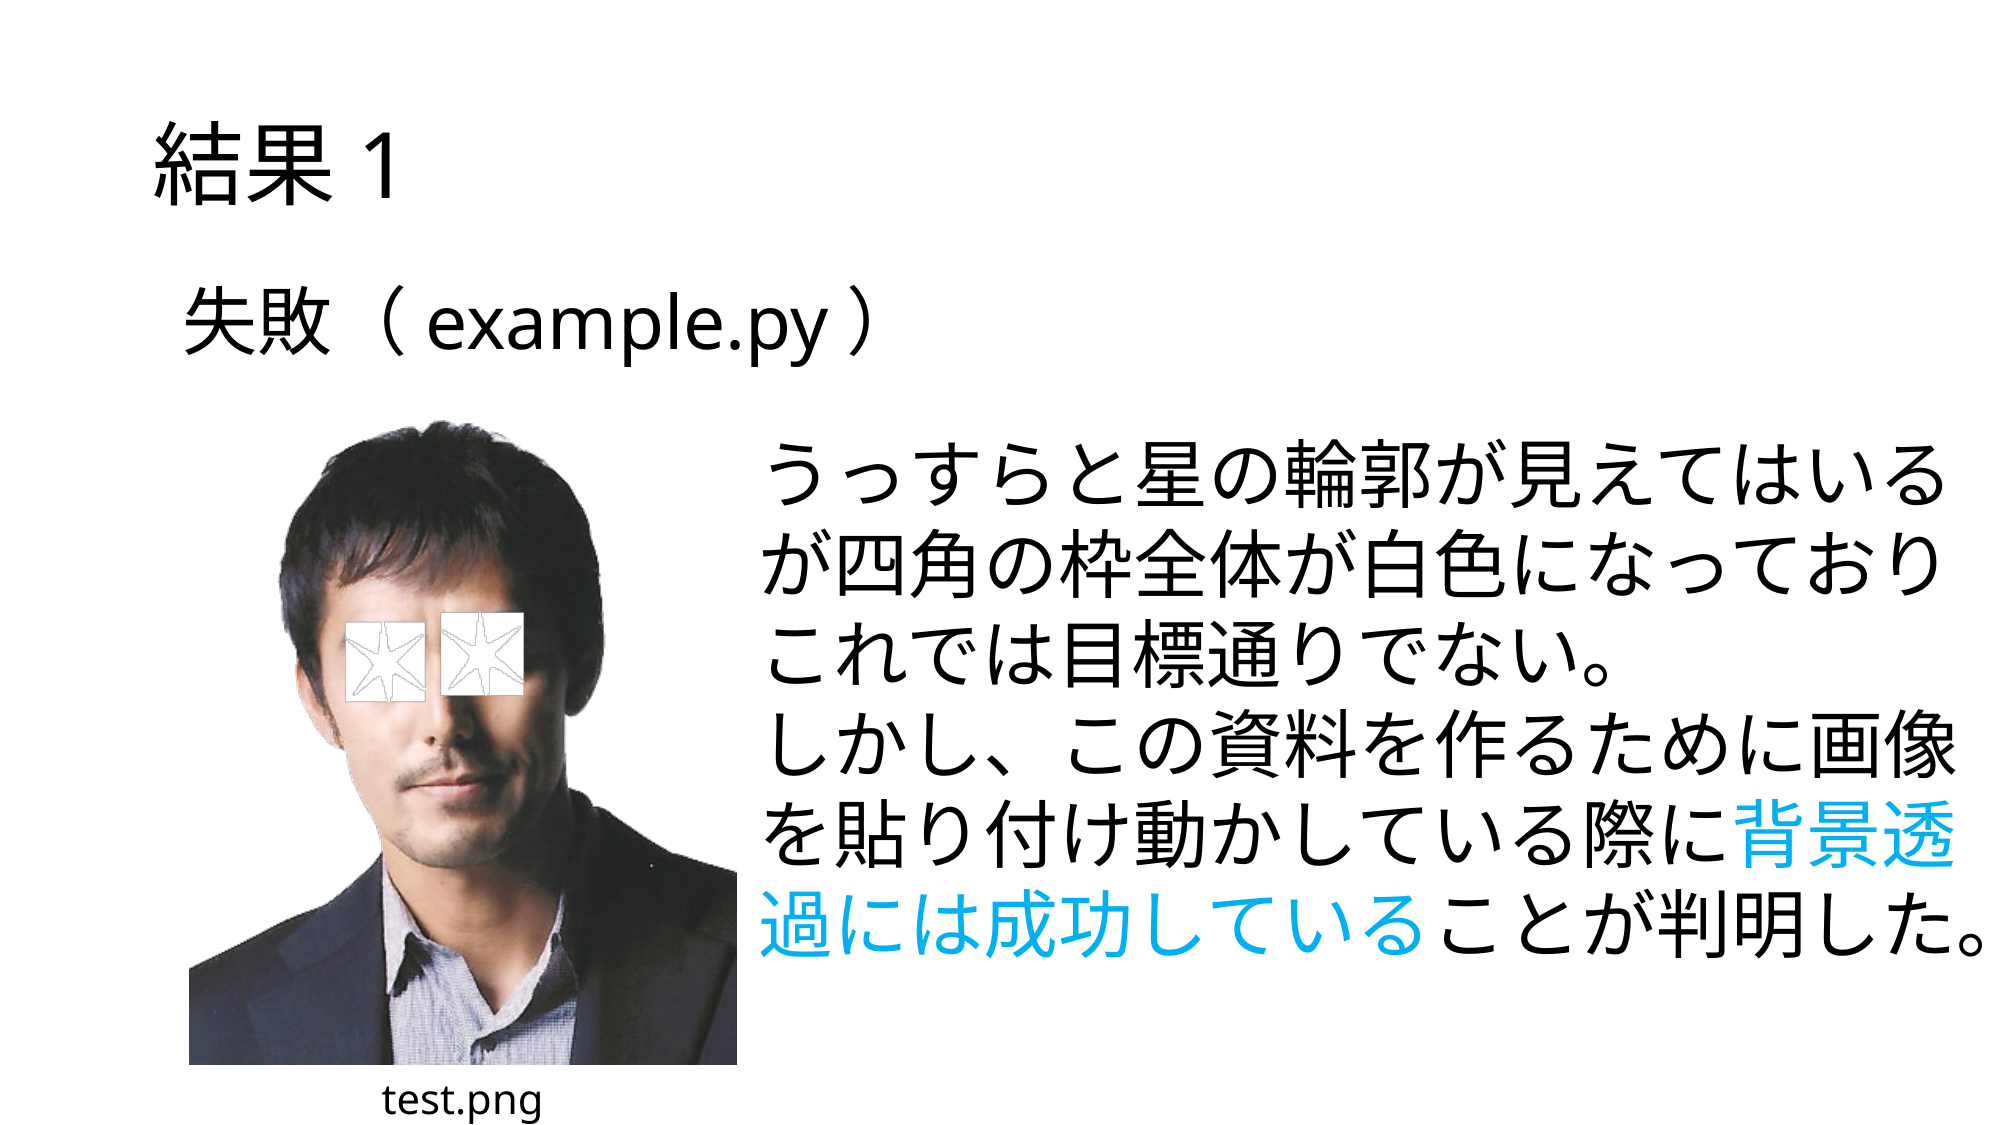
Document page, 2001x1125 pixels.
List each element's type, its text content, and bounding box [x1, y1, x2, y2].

picture [189, 419, 737, 1066]
list 失敗（example.py） [167, 277, 1893, 992]
text_box うっすらと星の輪郭が見えてはいる が四角の枠全体が白色になっており これでは目標通りでない。 しかし、この資料を作るために画像 を貼り付け動かしている際に背景透 過には成功していることが判明した。 [743, 419, 2000, 975]
title 結果1 [137, 59, 1863, 278]
text_box test.png [366, 1066, 559, 1125]
